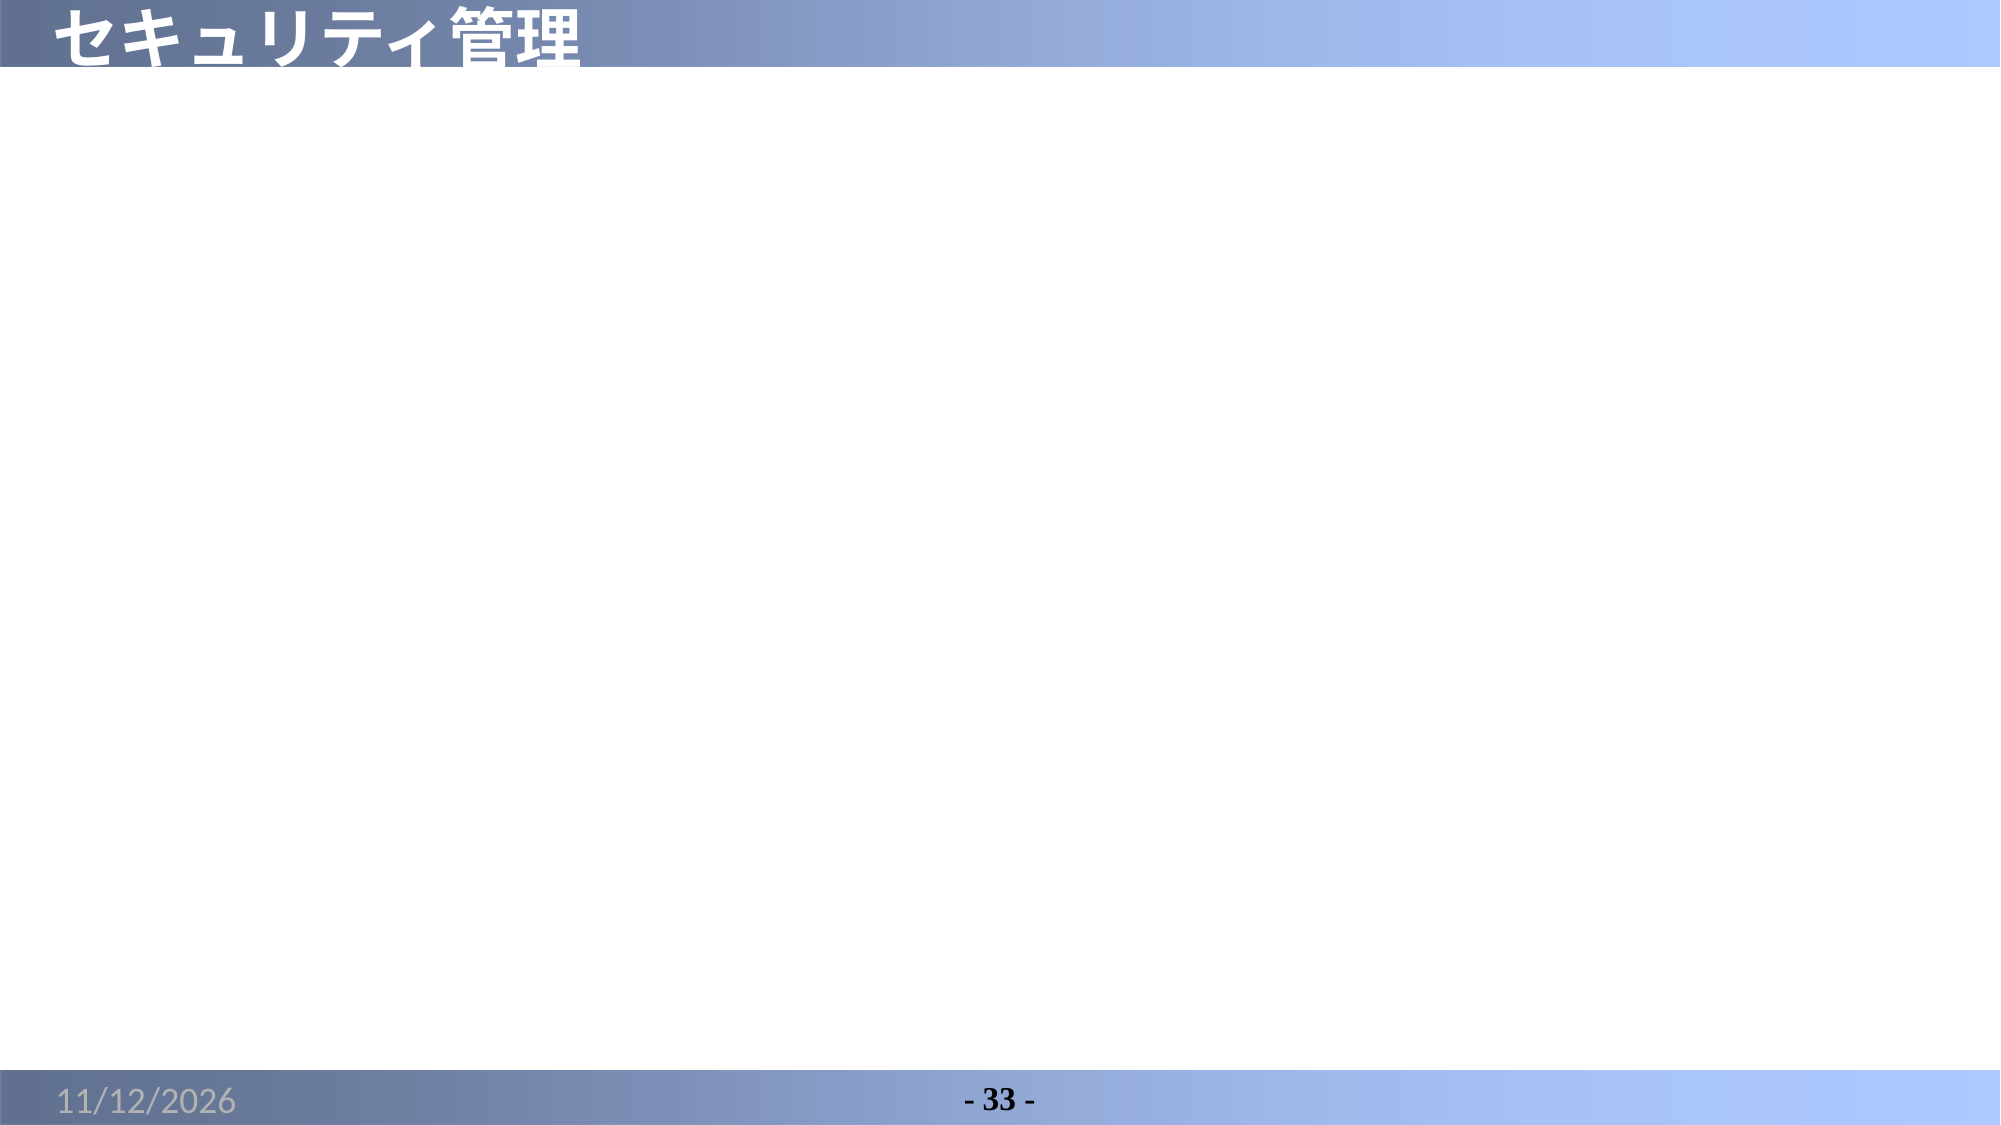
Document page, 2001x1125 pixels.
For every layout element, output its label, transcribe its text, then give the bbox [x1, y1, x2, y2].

slide_number - 33 - [934, 1078, 1063, 1117]
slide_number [55, 1076, 516, 1122]
title セキュリティ管理 [52, 0, 1946, 78]
